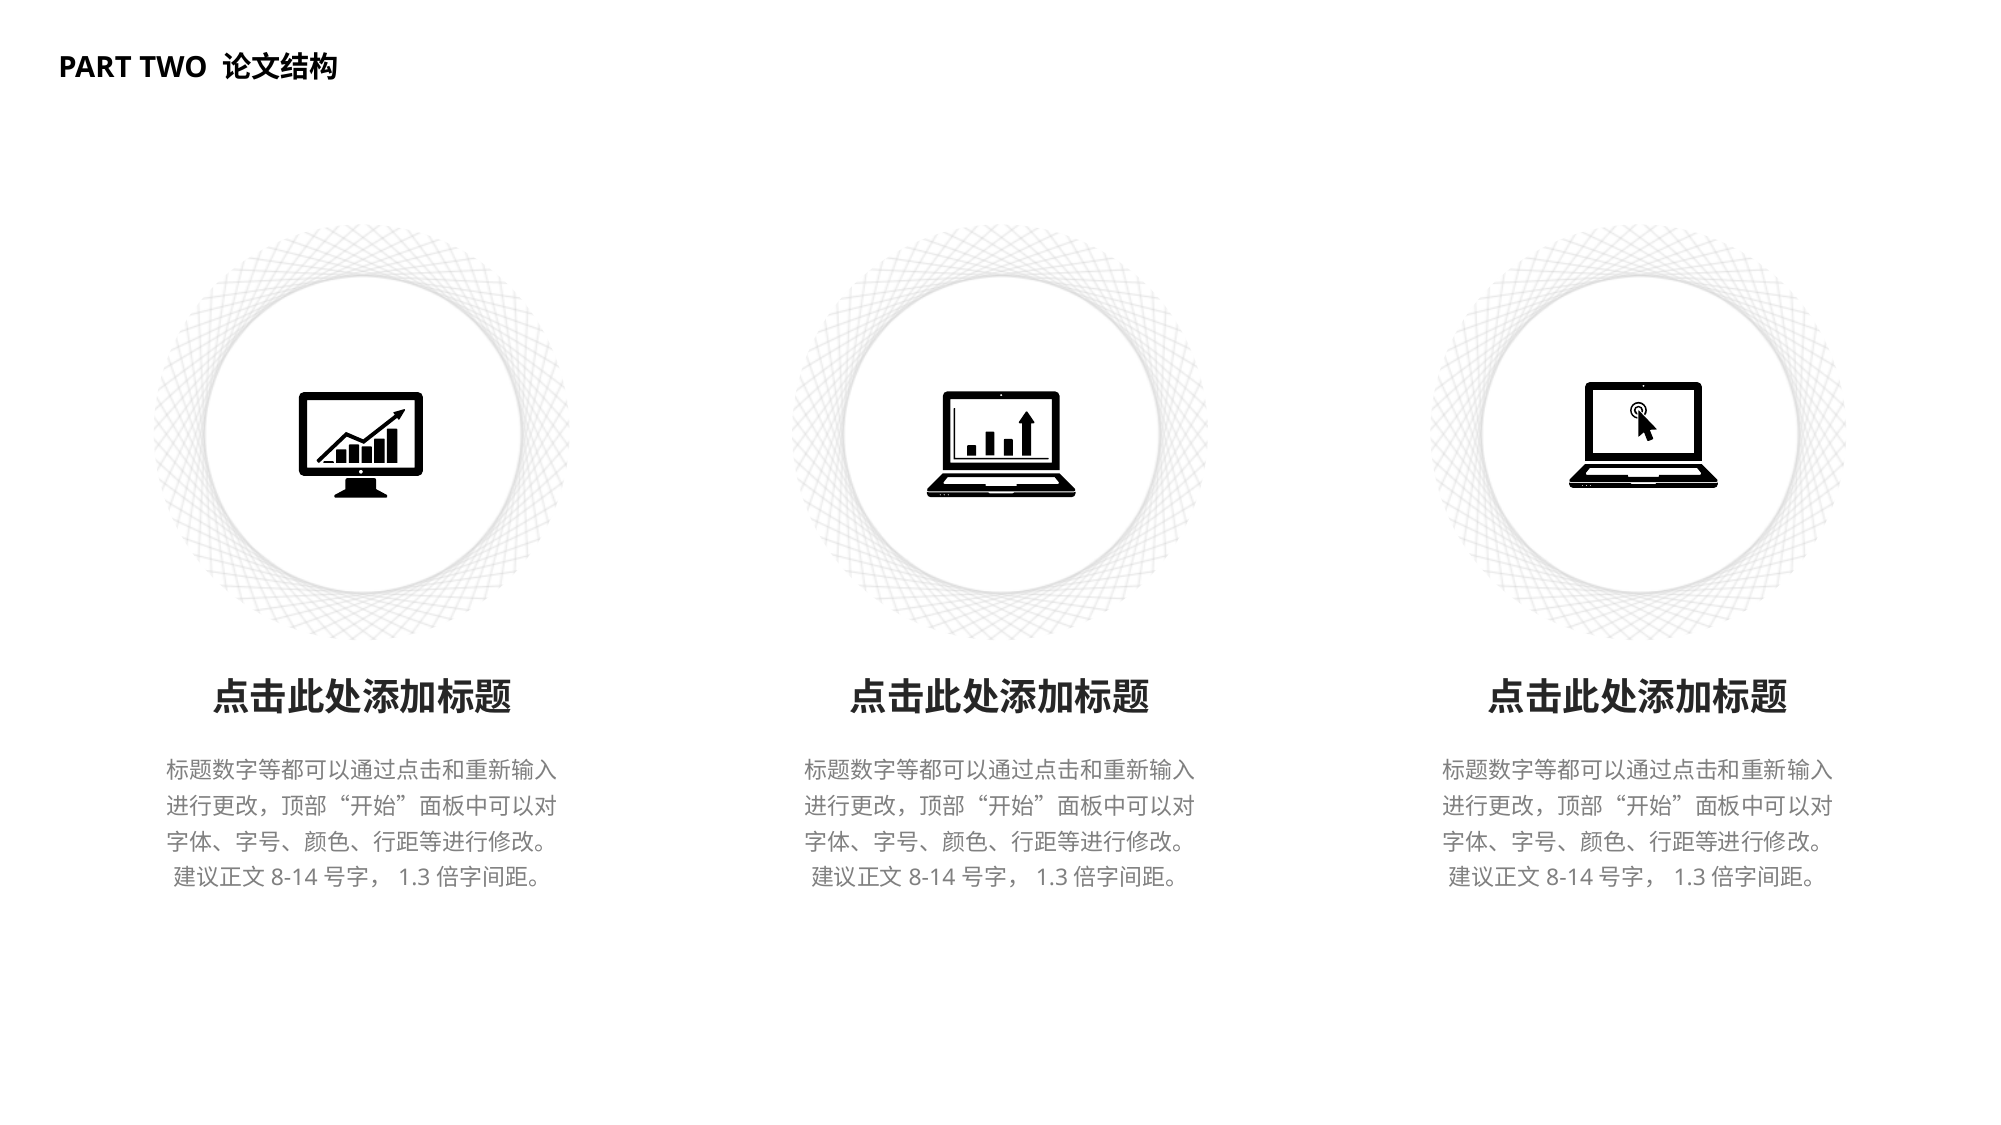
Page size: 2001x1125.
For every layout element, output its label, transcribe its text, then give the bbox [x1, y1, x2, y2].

text_box 点击此处添加标题 [197, 665, 528, 725]
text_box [1569, 382, 1718, 488]
text_box 标题数字等都可以通过点击和重新输入进行更改，顶部“开始”面板中可以对字体、字号、颜色、行距等进行修改。建议正文8-14号字，1.3倍字间距。 [149, 740, 576, 898]
list PART TWO 论文结构 [42, 35, 586, 101]
picture [792, 224, 1208, 641]
text_box 点击此处添加标题 [835, 665, 1165, 725]
text_box 点击此处添加标题 [1472, 665, 1803, 725]
picture [1430, 224, 1847, 641]
text_box 标题数字等都可以通过点击和重新输入进行更改，顶部“开始”面板中可以对字体、字号、颜色、行距等进行修改。建议正文8-14号字，1.3倍字间距。 [1424, 740, 1851, 898]
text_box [926, 391, 1076, 498]
picture [153, 224, 570, 641]
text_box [298, 392, 423, 498]
text_box 标题数字等都可以通过点击和重新输入进行更改，顶部“开始”面板中可以对字体、字号、颜色、行距等进行修改。建议正文8-14号字，1.3倍字间距。 [787, 740, 1213, 898]
